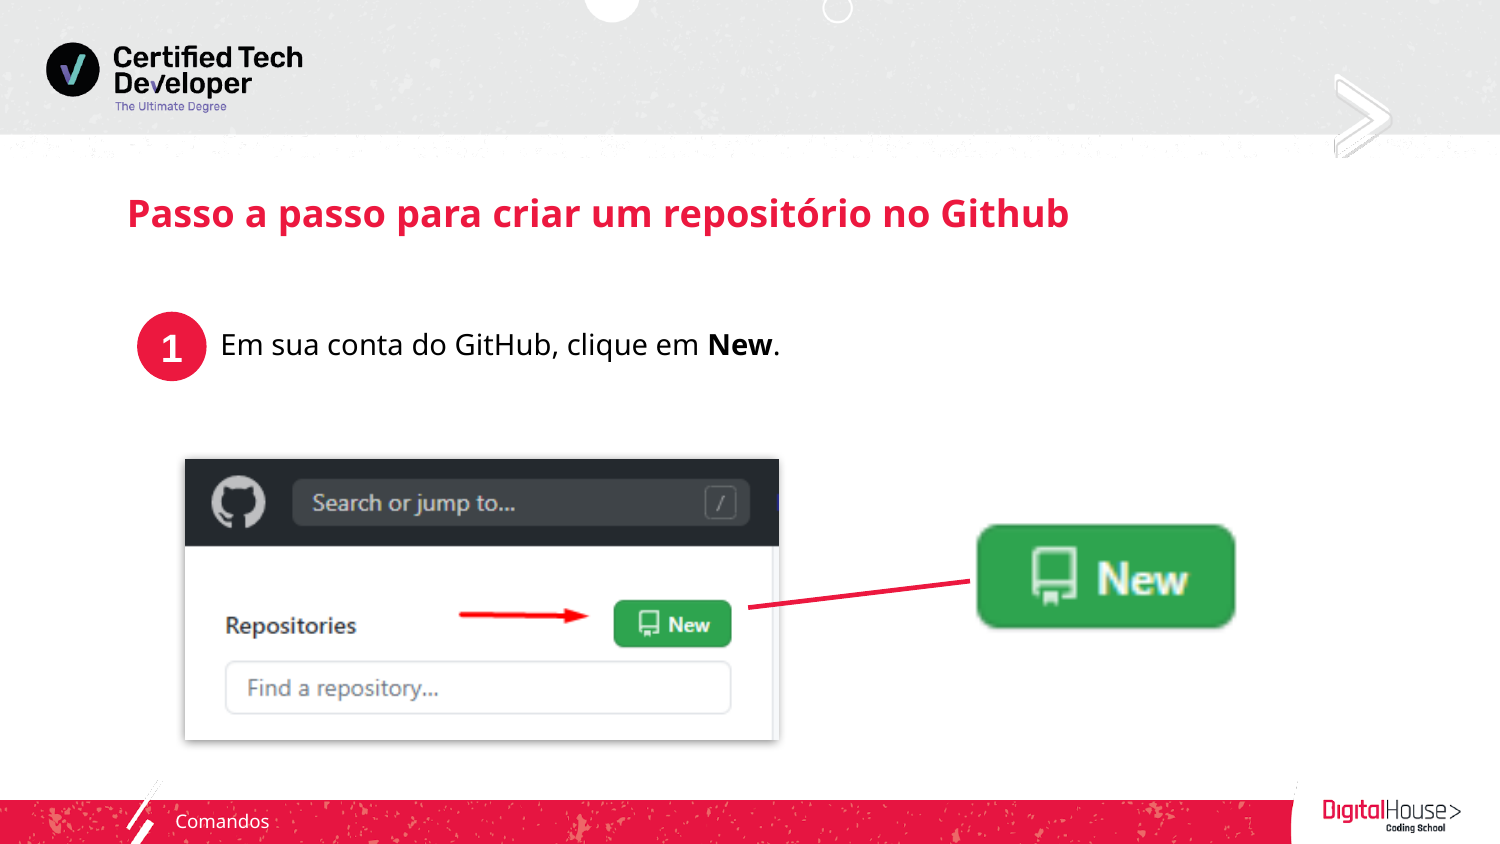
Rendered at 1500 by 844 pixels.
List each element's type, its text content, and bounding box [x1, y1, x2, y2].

text_box Em sua conta do GitHub, clique em New. [205, 311, 1007, 405]
title Passo a passo para criar um repositório no Github [111, 155, 1103, 270]
picture [0, 780, 1500, 844]
picture [0, 0, 1500, 158]
text_box 1 [137, 307, 207, 385]
picture [185, 458, 779, 740]
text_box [747, 580, 971, 608]
picture [969, 514, 1251, 648]
